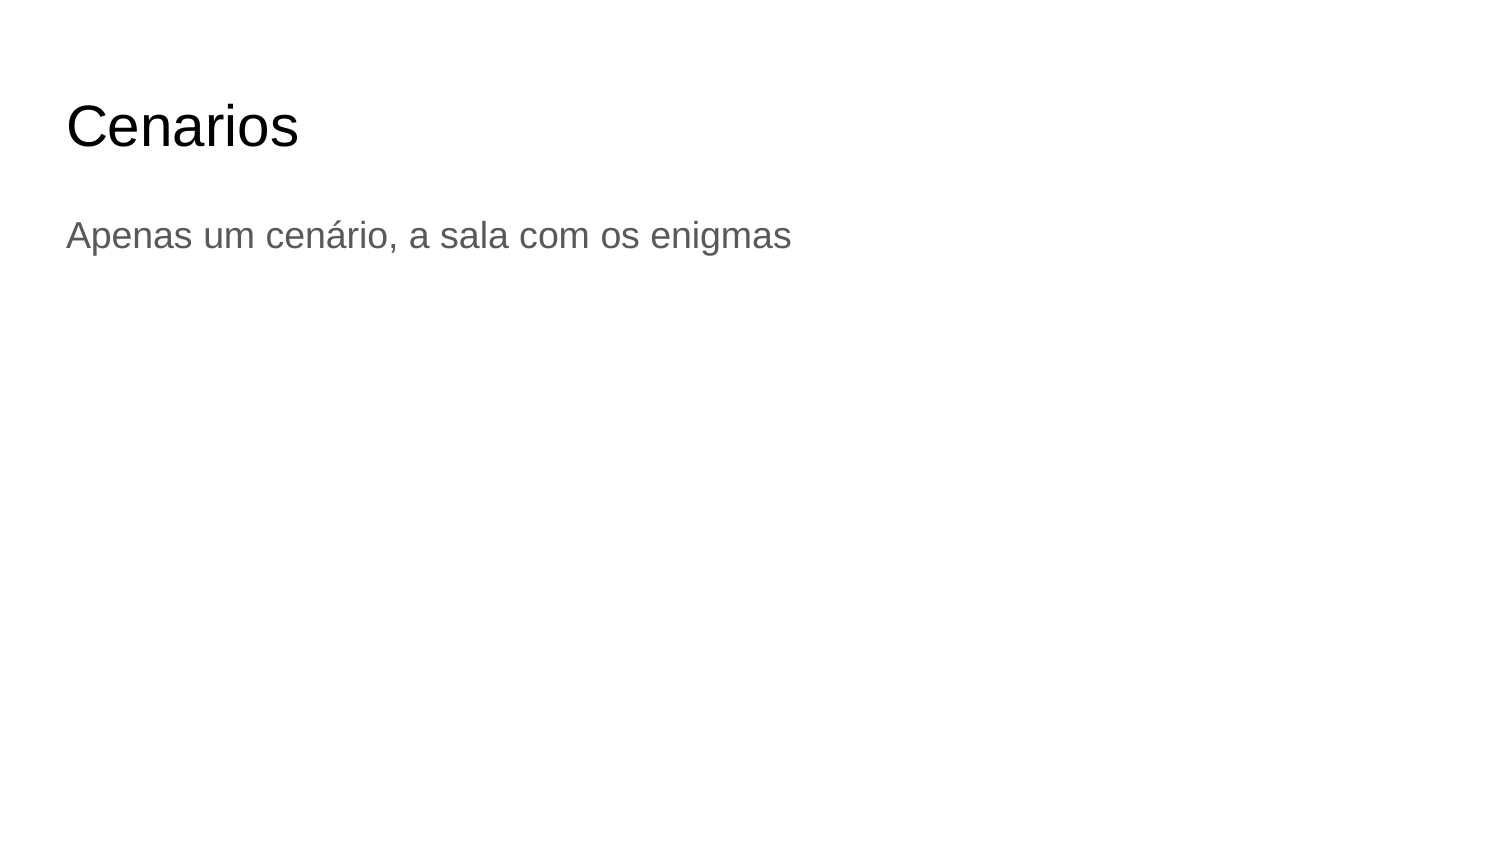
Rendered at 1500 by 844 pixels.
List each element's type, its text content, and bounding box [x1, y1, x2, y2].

list Apenas um cenário, a sala com os enigmas [51, 189, 1449, 750]
title Cenarios [51, 72, 1449, 167]
